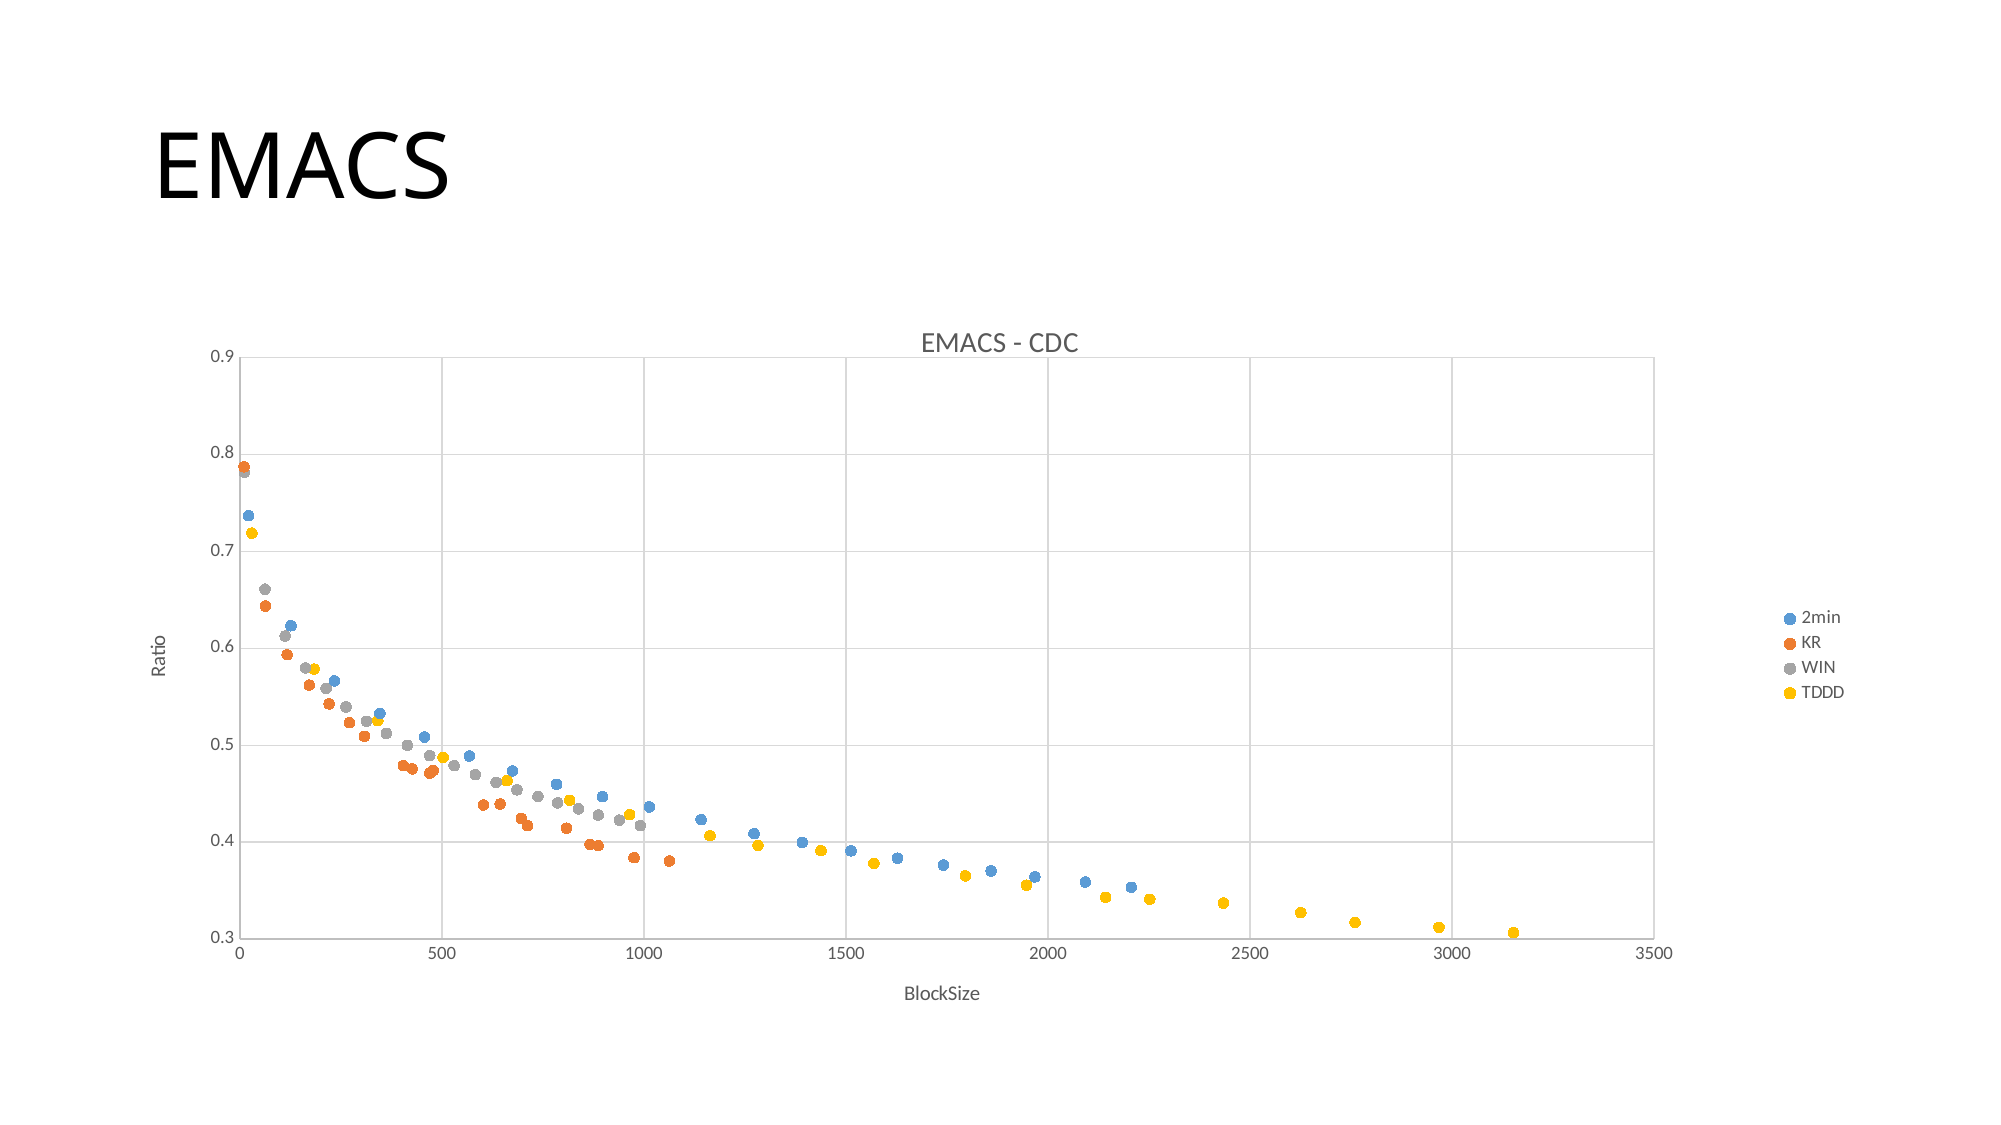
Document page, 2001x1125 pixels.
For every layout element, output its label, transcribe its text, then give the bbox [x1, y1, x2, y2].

chart [137, 299, 1863, 1014]
title EMACS [137, 59, 1863, 278]
